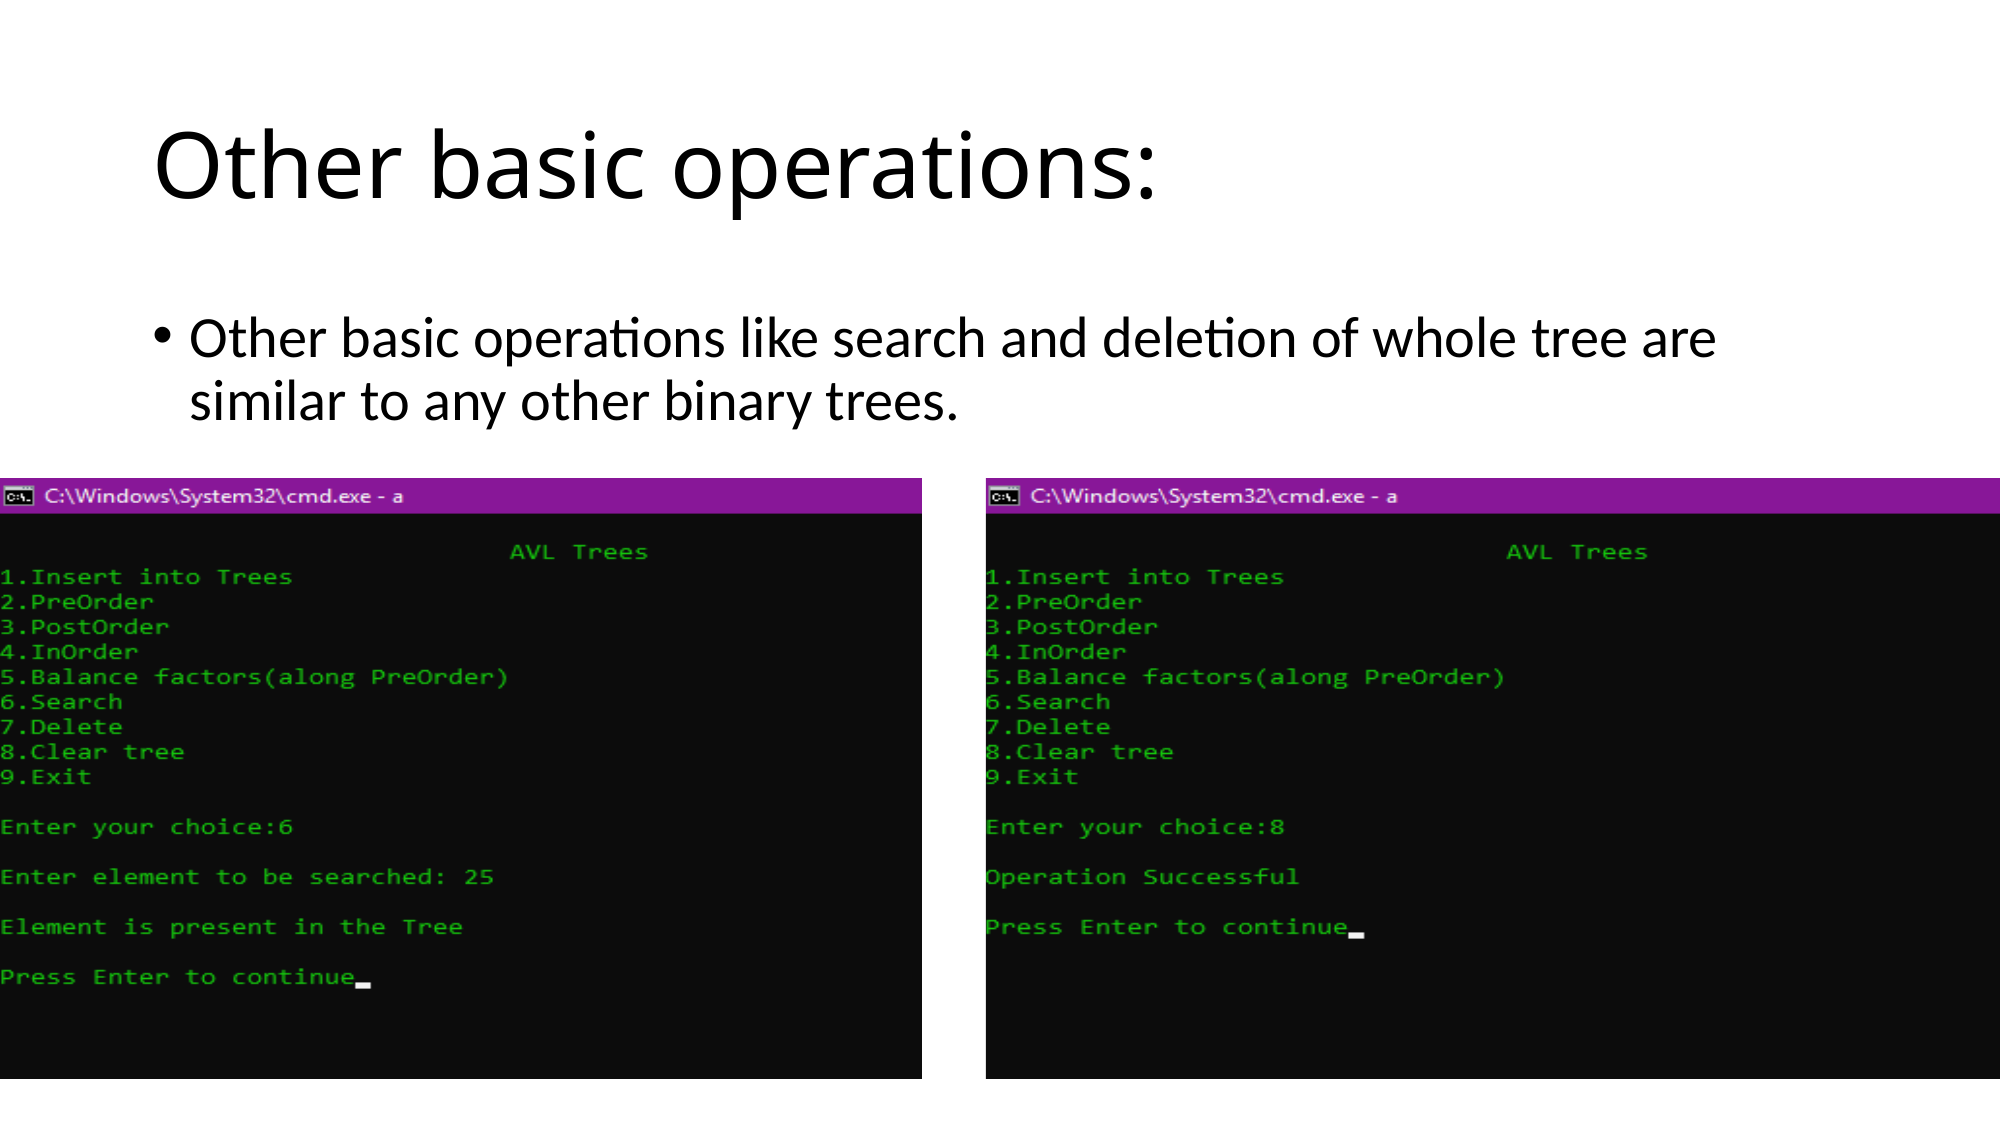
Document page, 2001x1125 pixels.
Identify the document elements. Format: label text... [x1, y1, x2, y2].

title Other basic operations: [137, 59, 1863, 278]
picture [985, 478, 2000, 1079]
list Other basic operations like search and deletion of whole tree are similar to any other binary trees. [137, 299, 1863, 1014]
picture [0, 478, 922, 1079]
